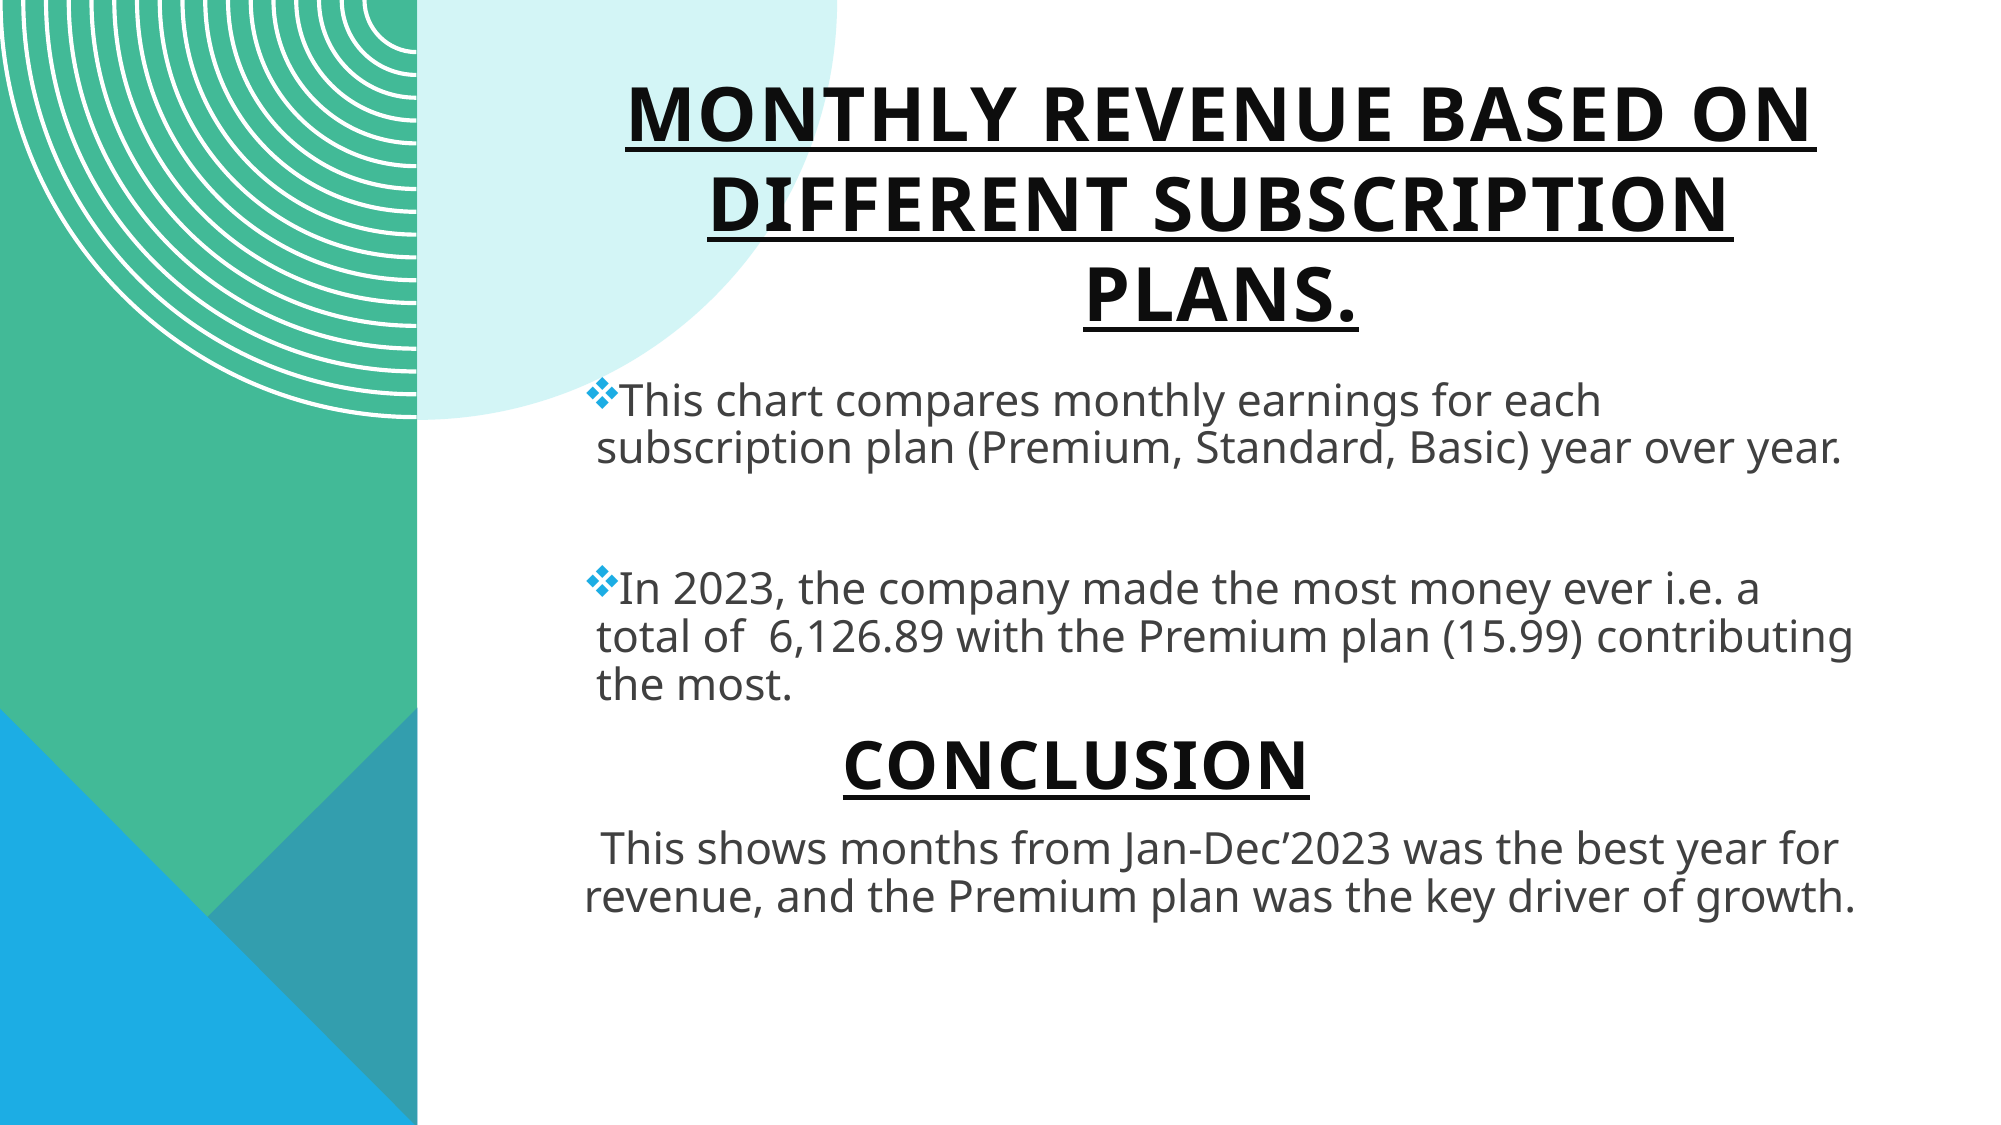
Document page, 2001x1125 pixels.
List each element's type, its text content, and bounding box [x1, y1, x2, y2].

list This chart compares monthly earnings for each subscription plan (Premium, Standard, Basic) year over year. In 2023, the company made the most money ever i.e. a total of 6,126.89 with the Premium plan (15.99) contributing the most. CONCLUSION This shows months from Jan-Dec’2023 was the best year for revenue, and the Premium plan was the key driver of growth. [567, 377, 1875, 1026]
title Monthly revenue based on different subscription plans. [567, 173, 1875, 337]
